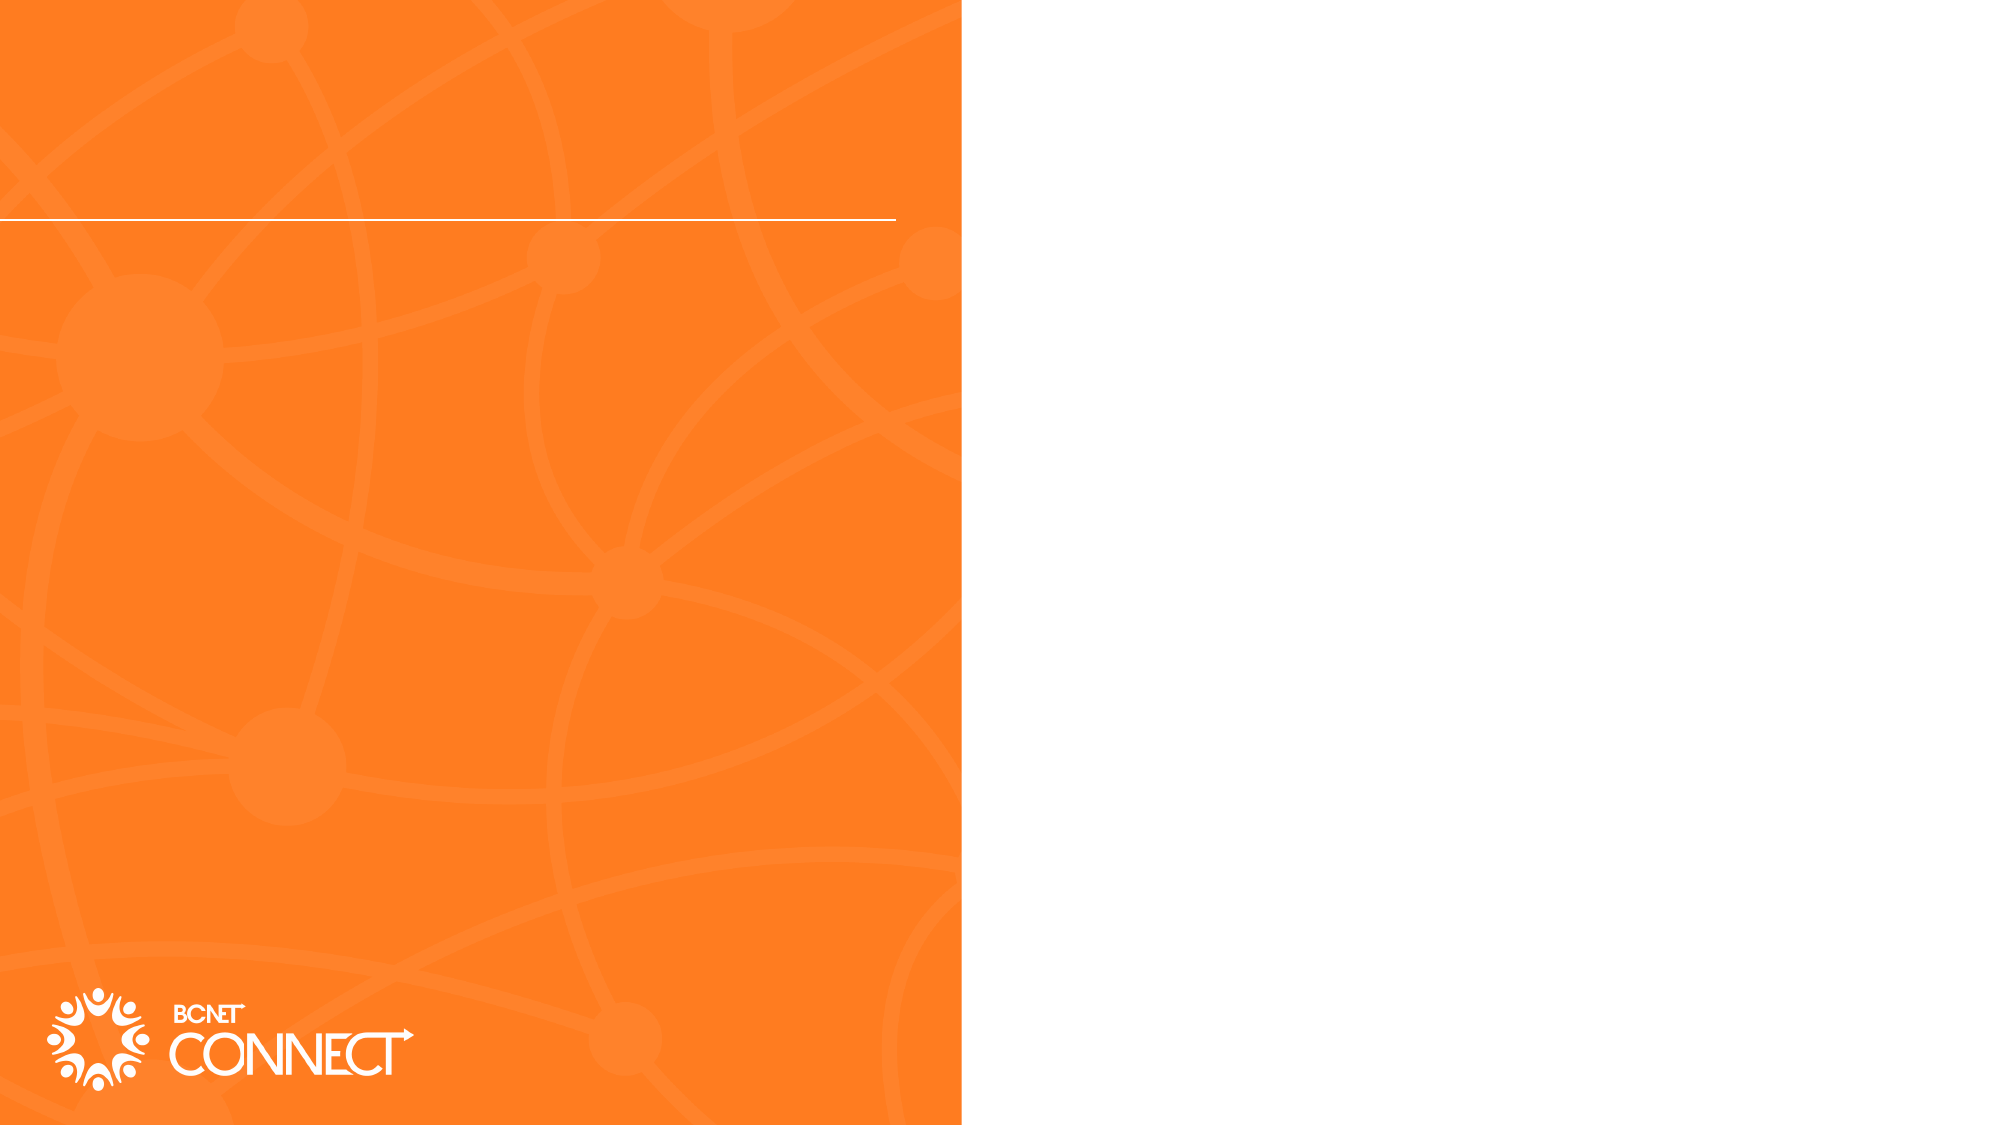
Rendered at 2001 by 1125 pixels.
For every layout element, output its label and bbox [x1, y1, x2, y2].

picture [47, 988, 414, 1091]
